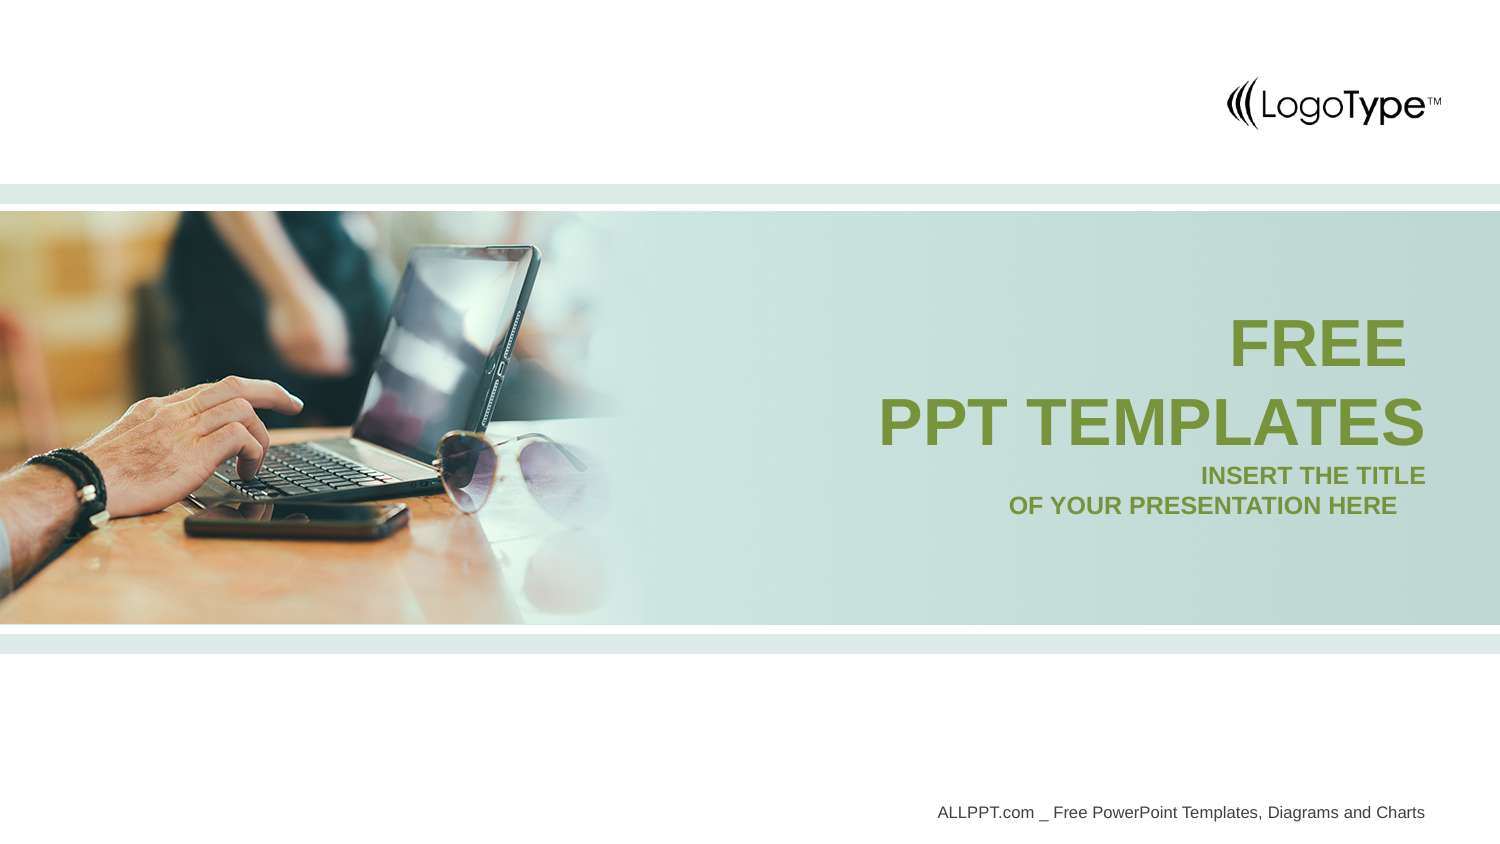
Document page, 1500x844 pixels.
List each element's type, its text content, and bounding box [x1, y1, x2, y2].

picture [0, 0, 1500, 844]
text_box ALLPPT.com _ Free PowerPoint Templates, Diagrams and Charts [0, 794, 1441, 830]
text_box FREE PPT TEMPLATES [643, 291, 1441, 467]
text_box INSERT THE TITLE OF YOUR PRESENTATION HERE [643, 467, 1441, 527]
